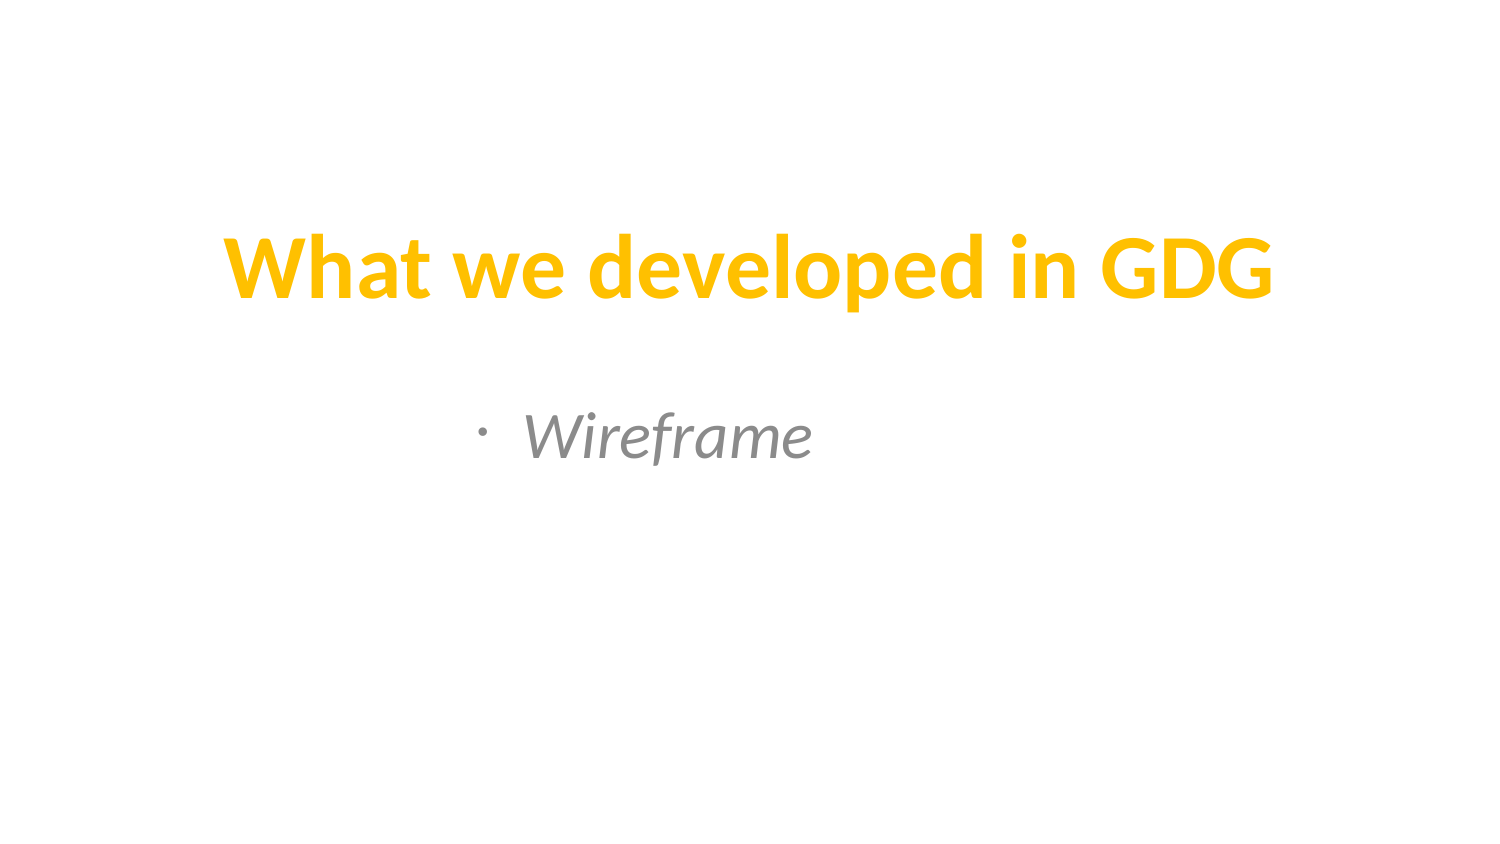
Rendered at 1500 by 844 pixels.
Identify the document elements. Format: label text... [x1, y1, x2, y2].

text_box Wireframe [462, 346, 938, 479]
title What we developed in GDG [112, 171, 1388, 353]
